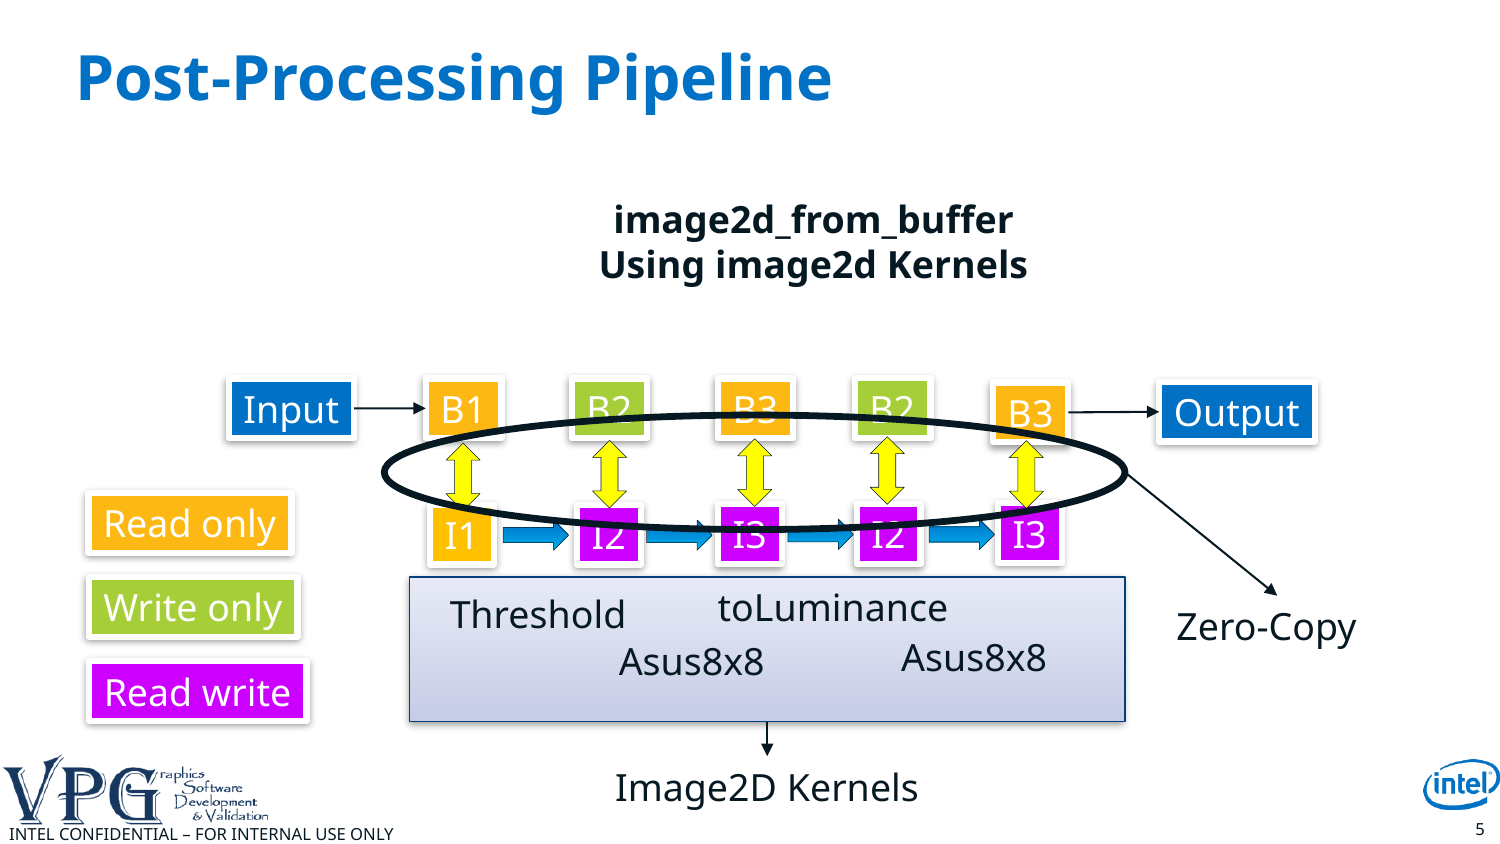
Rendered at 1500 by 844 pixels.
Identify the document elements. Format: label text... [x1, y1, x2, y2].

title Post-Processing Pipeline [75, 50, 1425, 132]
text_box image2d_from_buffer Using image2d Kernels [583, 188, 1044, 293]
text_box Write only [86, 574, 301, 640]
text_box [409, 576, 1126, 722]
text_box B3 [990, 379, 1071, 442]
picture [0, 716, 278, 844]
text_box I1 [427, 502, 497, 568]
text_box Image2D Kernels [600, 756, 935, 816]
text_box [384, 415, 1125, 530]
text_box B2 [569, 375, 650, 422]
picture [1423, 759, 1500, 810]
text_box B1 [423, 375, 505, 441]
text_box Output [1156, 379, 1318, 445]
text_box toLuminance [702, 576, 964, 637]
text_box I3 [715, 530, 785, 567]
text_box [1124, 472, 1278, 596]
text_box I3 [995, 504, 1065, 566]
text_box [929, 519, 995, 550]
text_box [503, 521, 569, 551]
text_box Read only [85, 490, 295, 556]
text_box [646, 528, 713, 551]
text_box I2 [854, 524, 924, 567]
slide_number 5 [1424, 816, 1500, 844]
text_box [788, 528, 854, 550]
text_box Read write [86, 658, 310, 724]
text_box Input [226, 375, 357, 441]
text_box Zero-Copy [1161, 595, 1393, 656]
text_box B3 [715, 375, 796, 415]
text_box Asus8x8 [603, 630, 780, 691]
text_box Asus8x8 [886, 626, 1063, 687]
text_box B2 [852, 375, 934, 422]
text_box Threshold [434, 583, 642, 644]
text_box I2 [574, 523, 644, 568]
